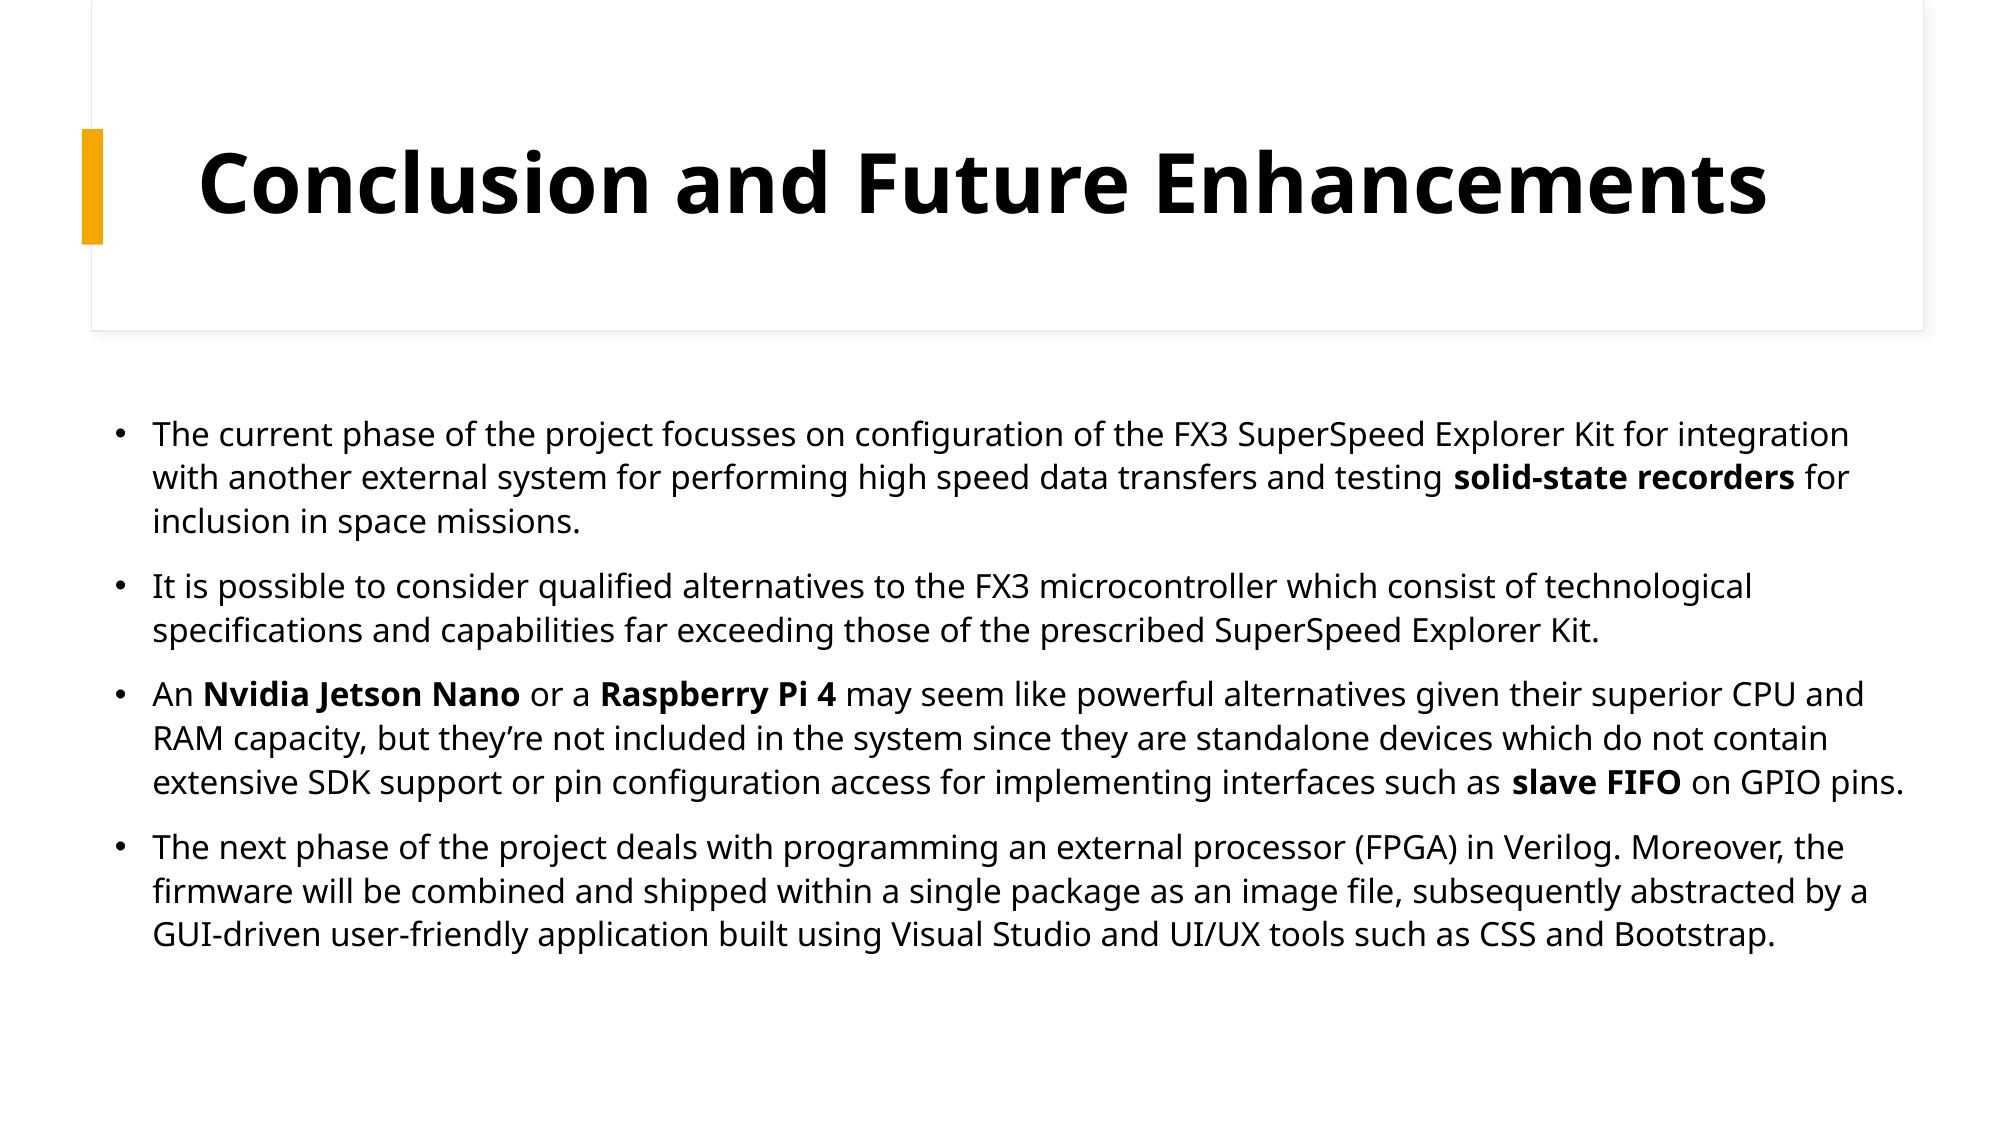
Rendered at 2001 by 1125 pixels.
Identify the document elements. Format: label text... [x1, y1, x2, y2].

list The current phase of the project focusses on configuration of the FX3 SuperSpeed Explorer Kit for integration with another external system for performing high speed data transfers and testing solid-state recorders for inclusion in space missions. It is possible to consider qualified alternatives to the FX3 microcontroller which consist of technological specifications and capabilities far exceeding those of the prescribed SuperSpeed Explorer Kit. An Nvidia Jetson Nano or a Raspberry Pi 4 may seem like powerful alternatives given their superior CPU and RAM capacity, but they’re not included in the system since they are standalone devices which do not contain extensive SDK support or pin configuration access for implementing interfaces such as slave FIFO on GPIO pins. The next phase of the project deals with programming an external processor (FPGA) in Verilog. Moreover, the firmware will be combined and shipped within a single package as an image file, subsequently abstracted by a GUI-driven user-friendly application built using Visual Studio and UI/UX tools such as CSS and Bootstrap. [99, 401, 1935, 1022]
title Conclusion and Future Enhancements [183, 90, 1851, 284]
